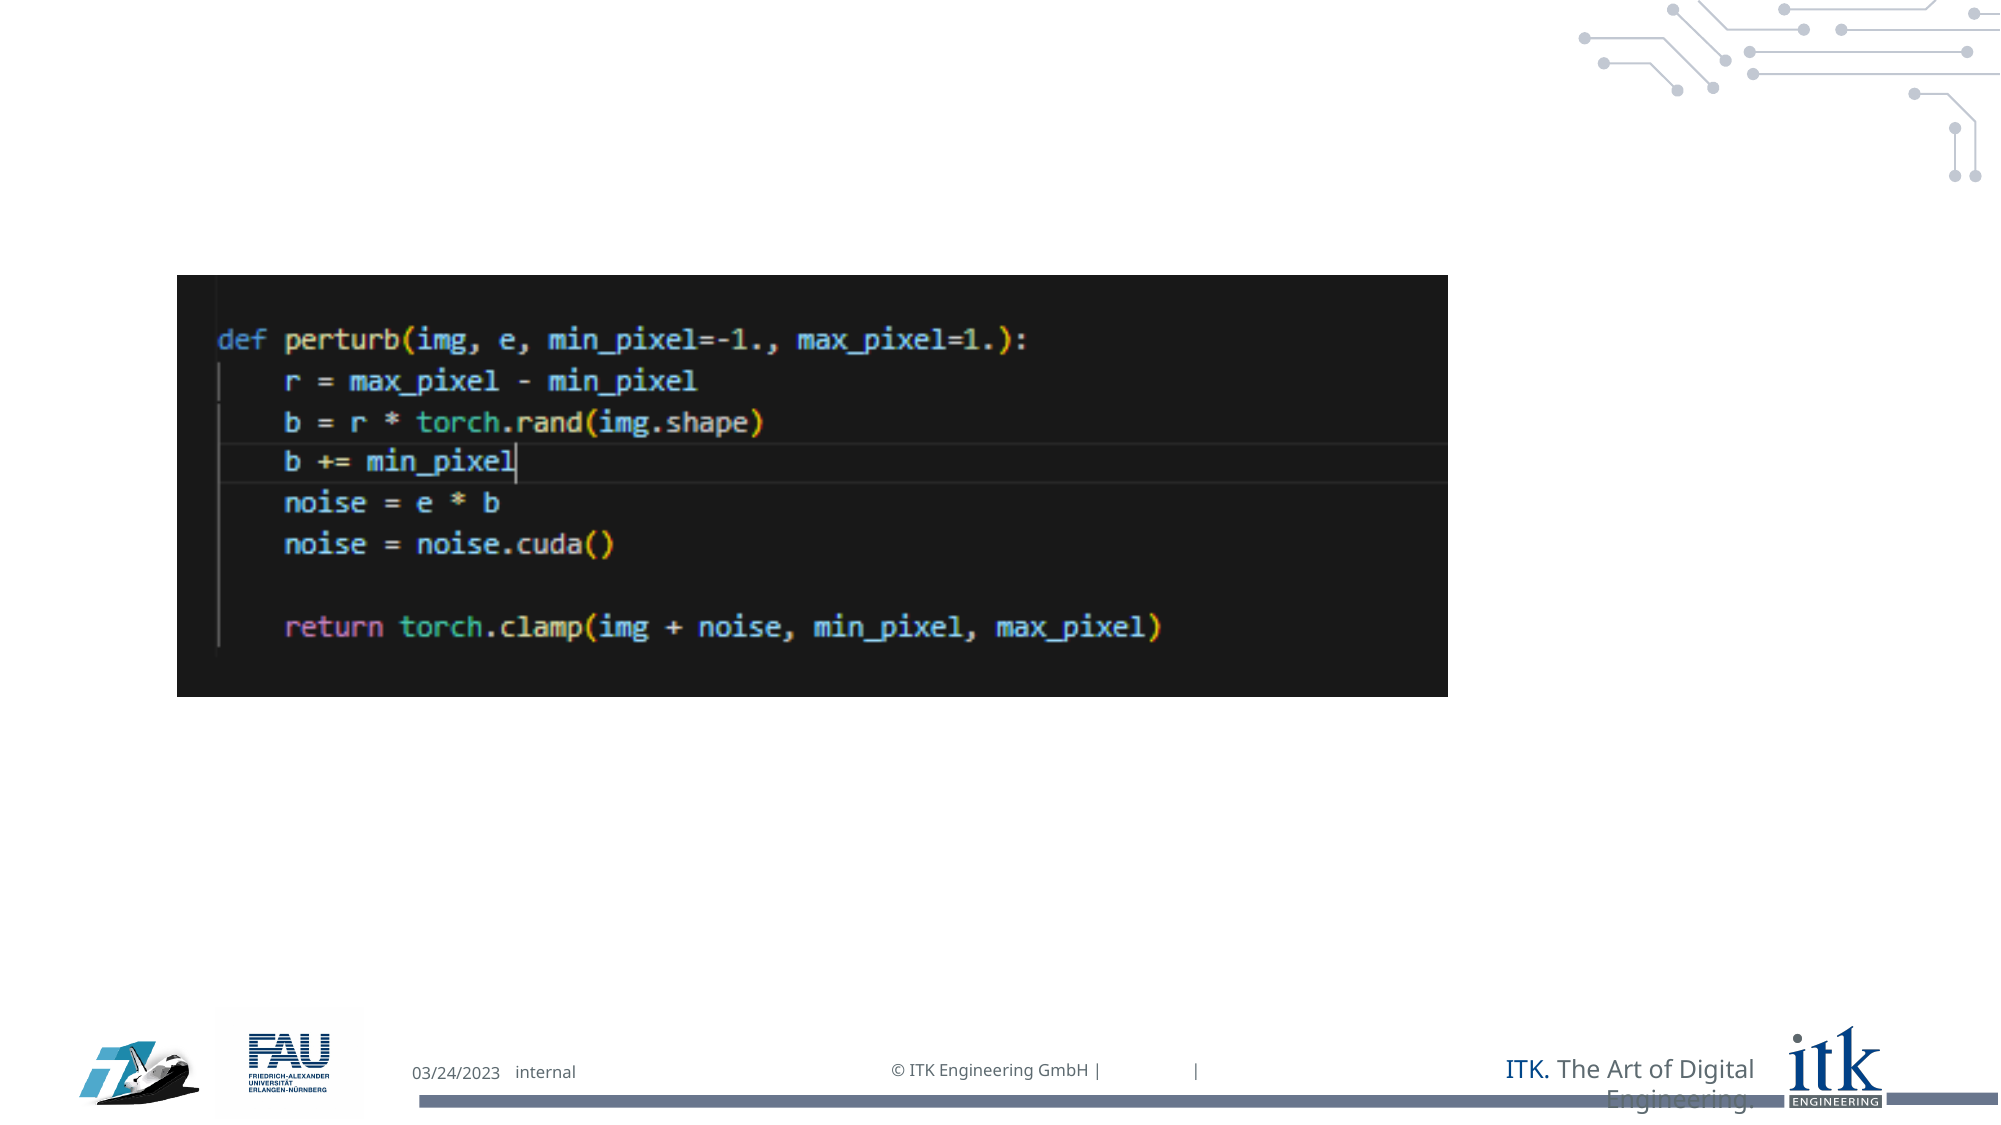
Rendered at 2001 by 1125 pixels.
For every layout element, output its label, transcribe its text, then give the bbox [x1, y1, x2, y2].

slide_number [409, 1062, 503, 1084]
picture [215, 1007, 364, 1119]
picture [177, 275, 1449, 697]
picture [77, 1039, 200, 1108]
picture [1789, 1026, 1882, 1108]
footer internal [515, 1062, 728, 1084]
